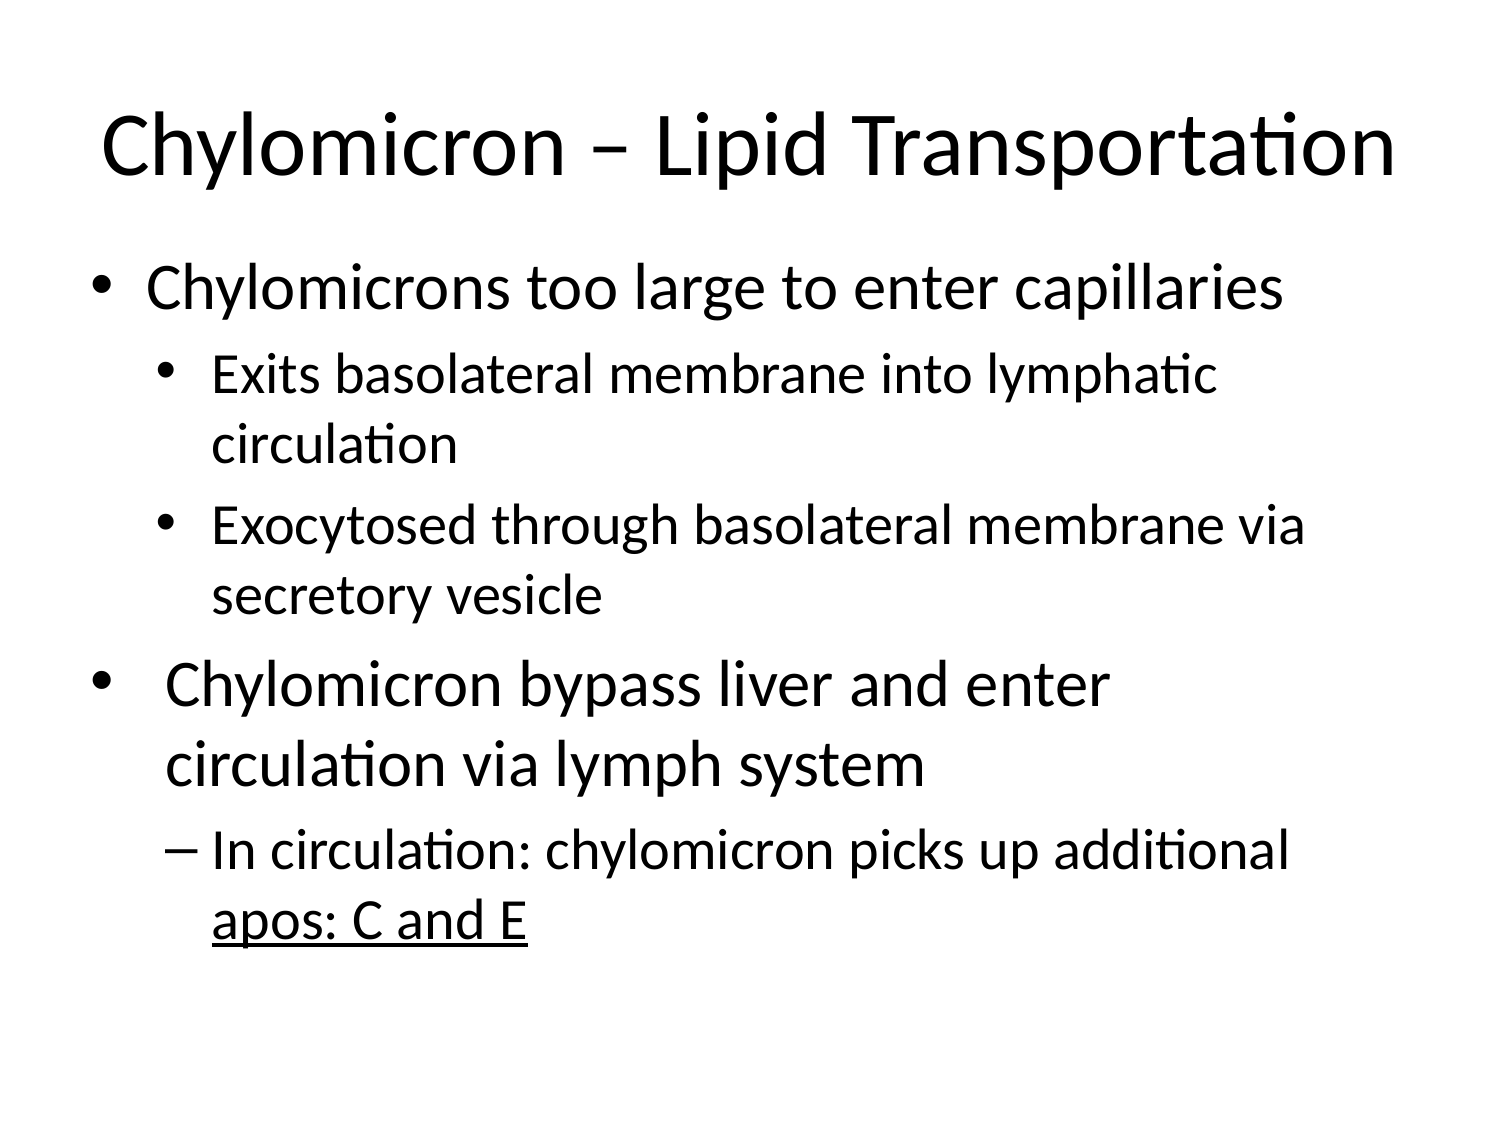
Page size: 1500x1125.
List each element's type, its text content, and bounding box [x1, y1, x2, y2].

list Chylomicrons too large to enter capillaries Exits basolateral membrane into lymphatic circulation Exocytosed through basolateral membrane via secretory vesicle Chylomicron bypass liver and enter circulation via lymph system In circulation: chylomicron picks up additional apos: C and E [75, 235, 1425, 1095]
title Chylomicron – Lipid Transportation [75, 45, 1425, 233]
